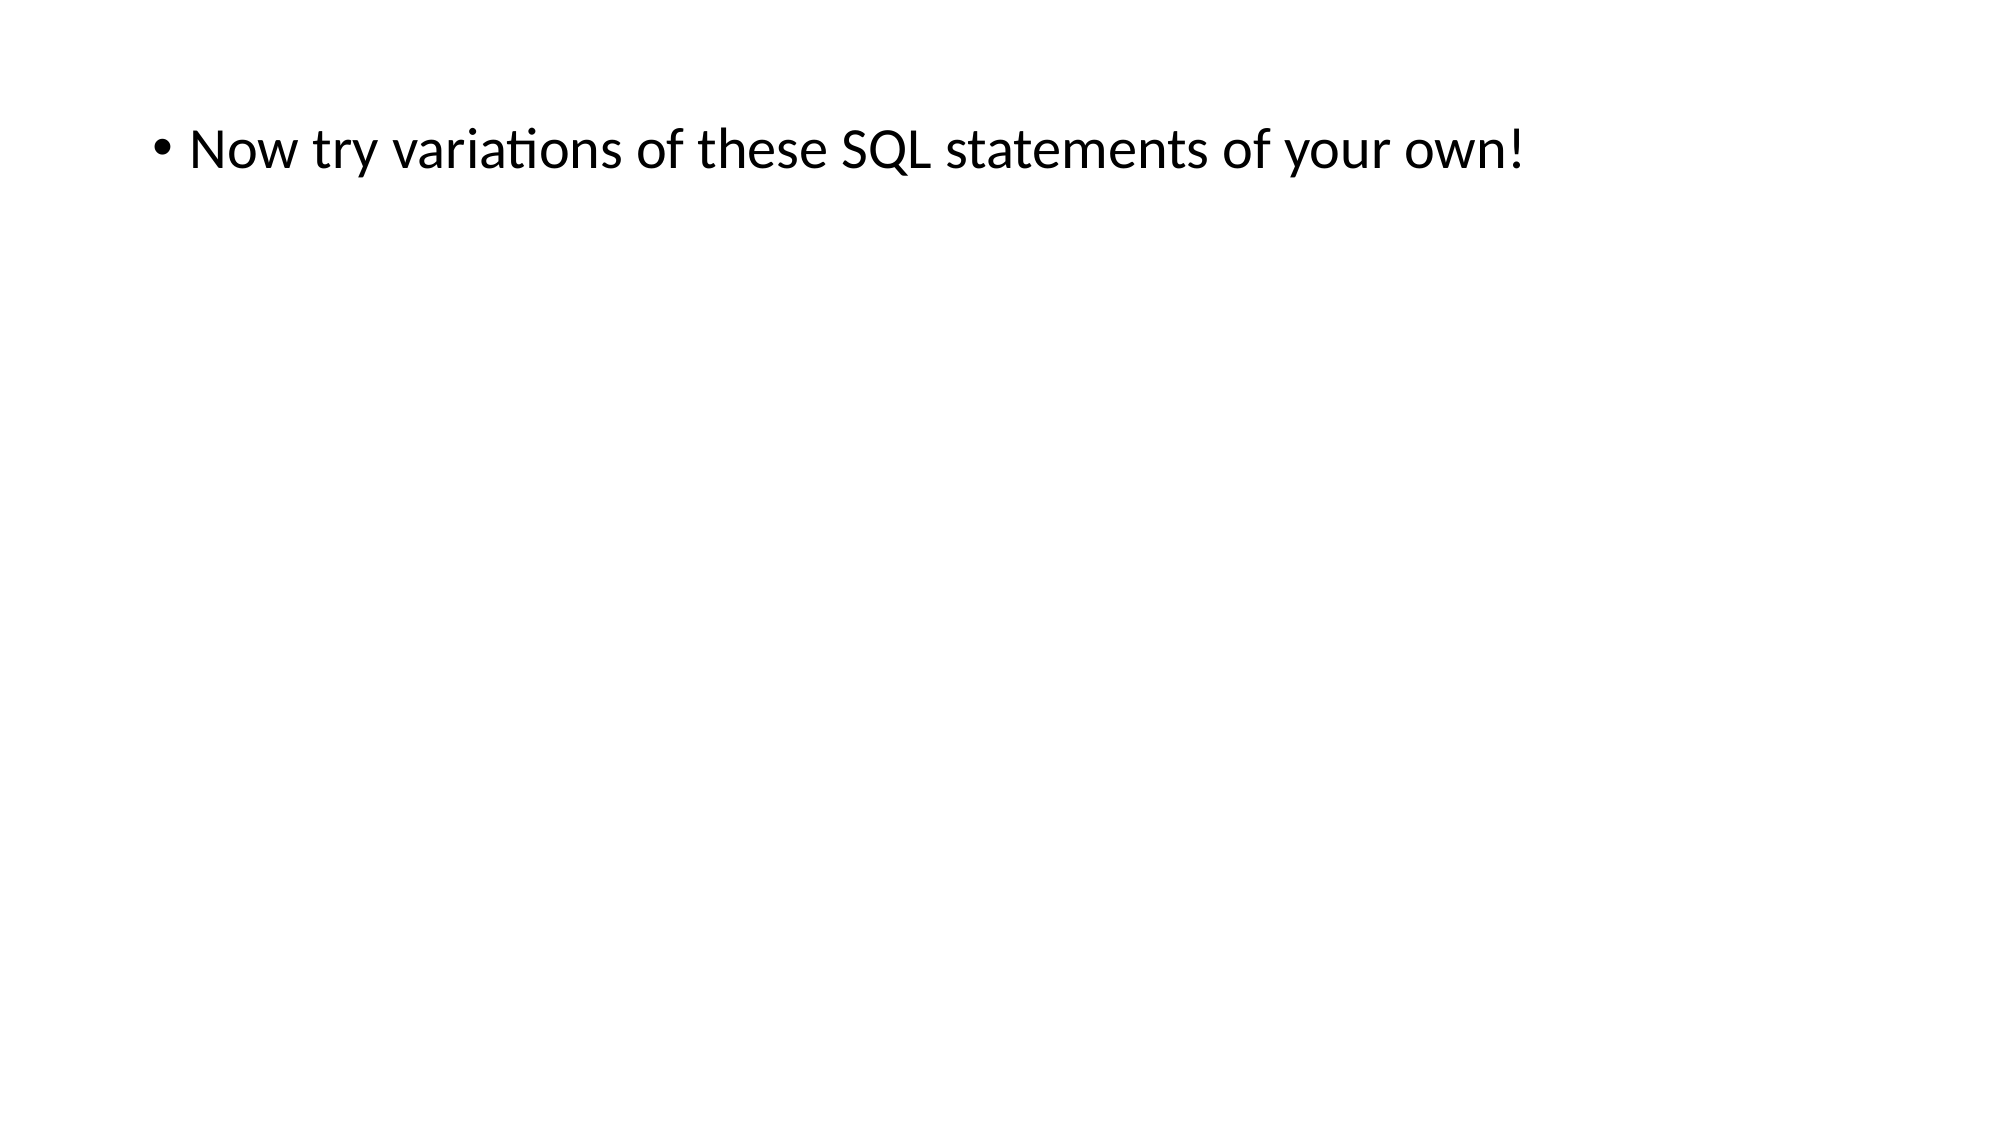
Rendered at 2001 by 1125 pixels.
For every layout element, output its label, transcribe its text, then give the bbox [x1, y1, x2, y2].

list Now try variations of these SQL statements of your own! [137, 110, 1863, 1014]
